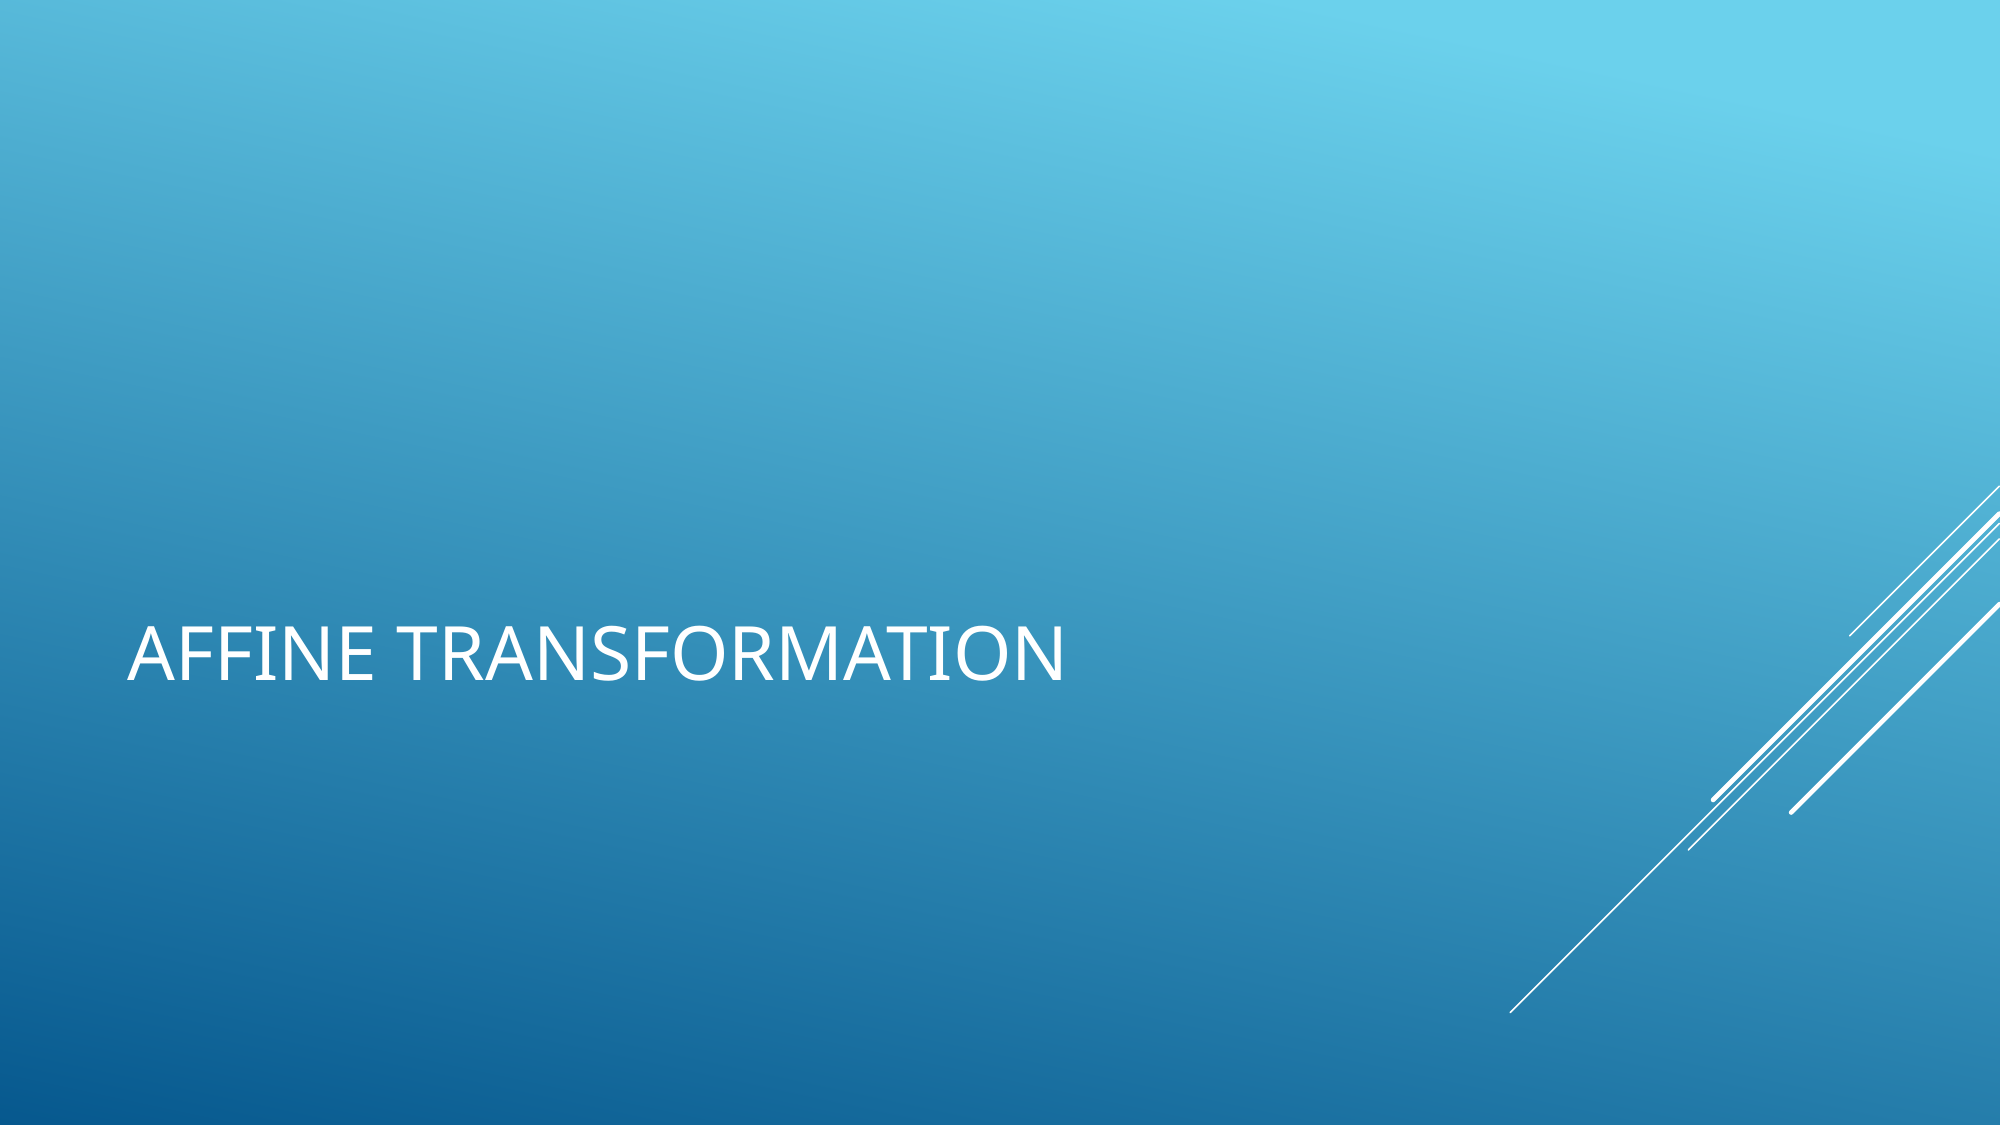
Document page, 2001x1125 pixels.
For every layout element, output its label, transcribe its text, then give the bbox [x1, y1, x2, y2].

title Affine Transformation [112, 329, 1513, 704]
